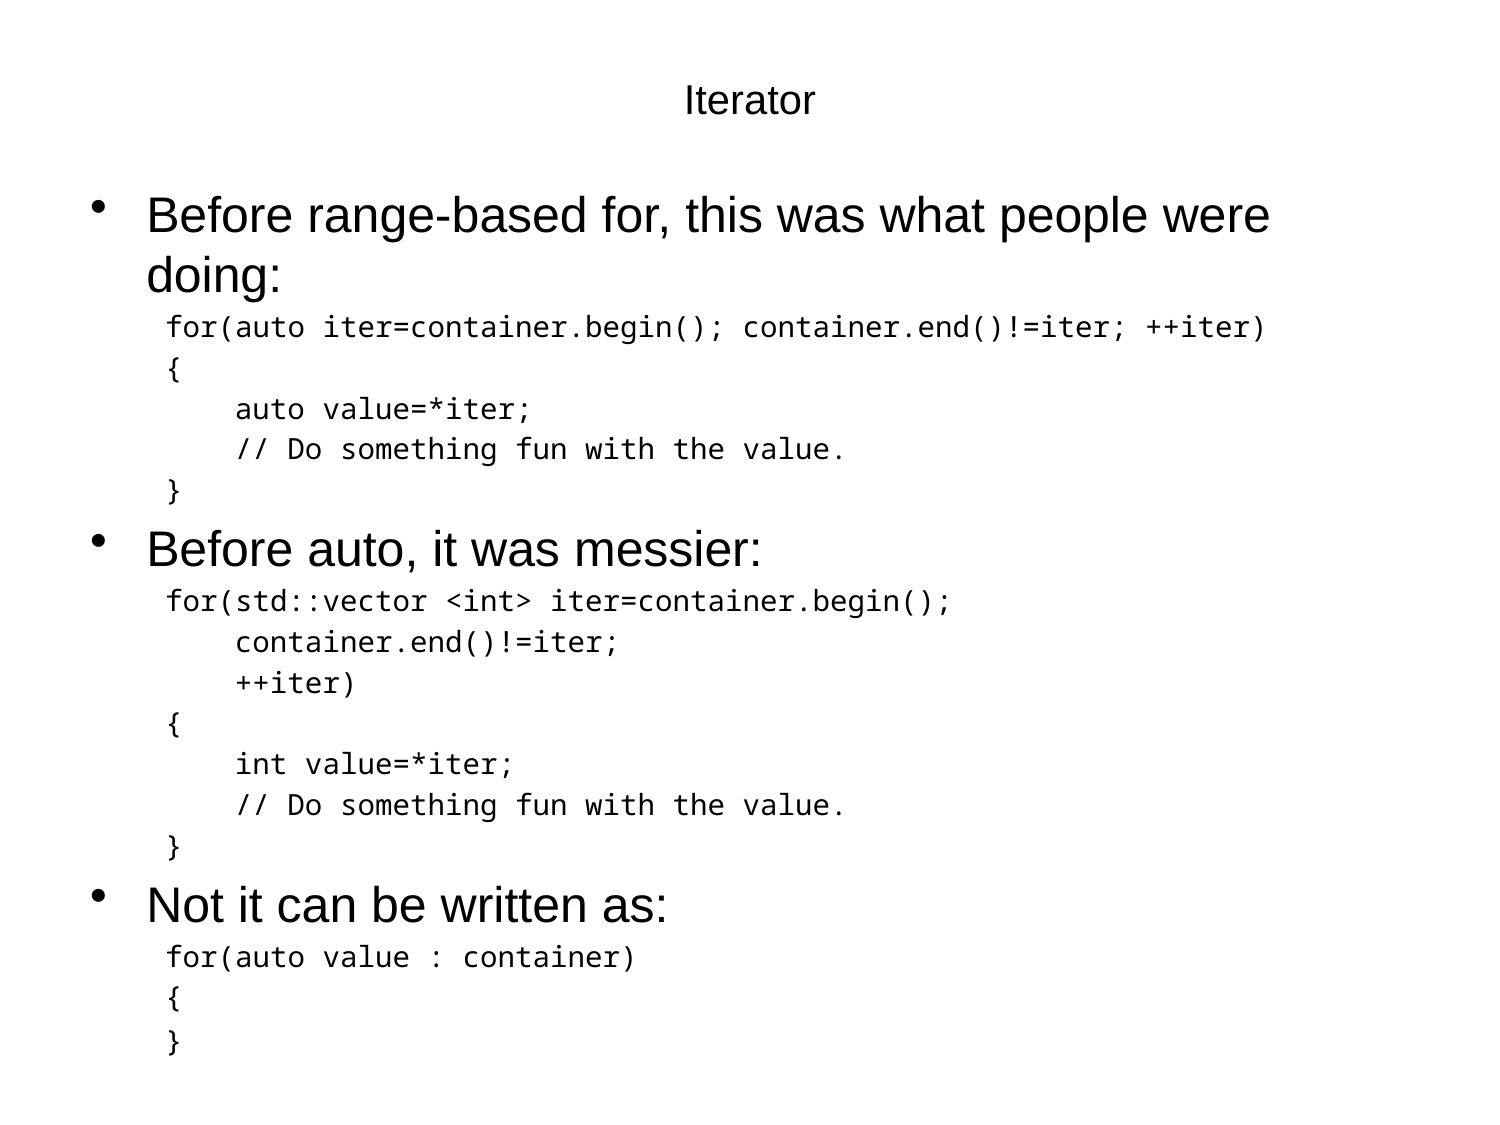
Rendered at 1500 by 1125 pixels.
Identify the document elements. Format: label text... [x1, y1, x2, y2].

title Iterator [75, 45, 1425, 150]
list Before range-based for, this was what people were doing: for(auto iter=container.begin(); container.end()!=iter; ++iter) { auto value=*iter; // Do something fun with the value. } Before auto, it was messier: for(std::vector <int> iter=container.begin(); container.end()!=iter; ++iter) { int value=*iter; // Do something fun with the value. } Not it can be written as: for(auto value : container) { } [75, 174, 1425, 1005]
